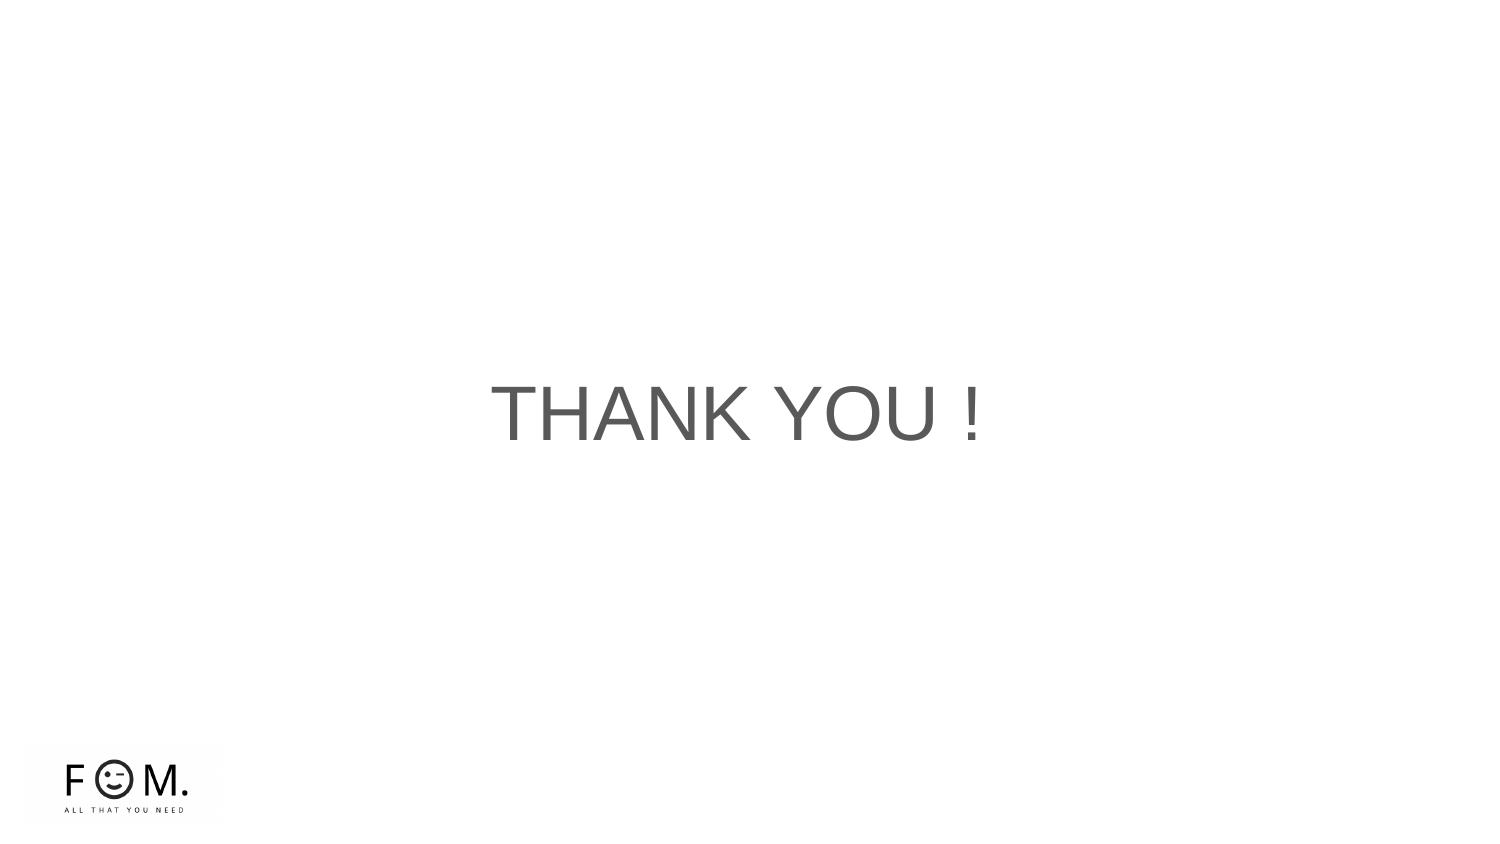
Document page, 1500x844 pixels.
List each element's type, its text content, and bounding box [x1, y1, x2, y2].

list THANK YOU ! [38, 355, 1436, 452]
picture [19, 742, 222, 828]
